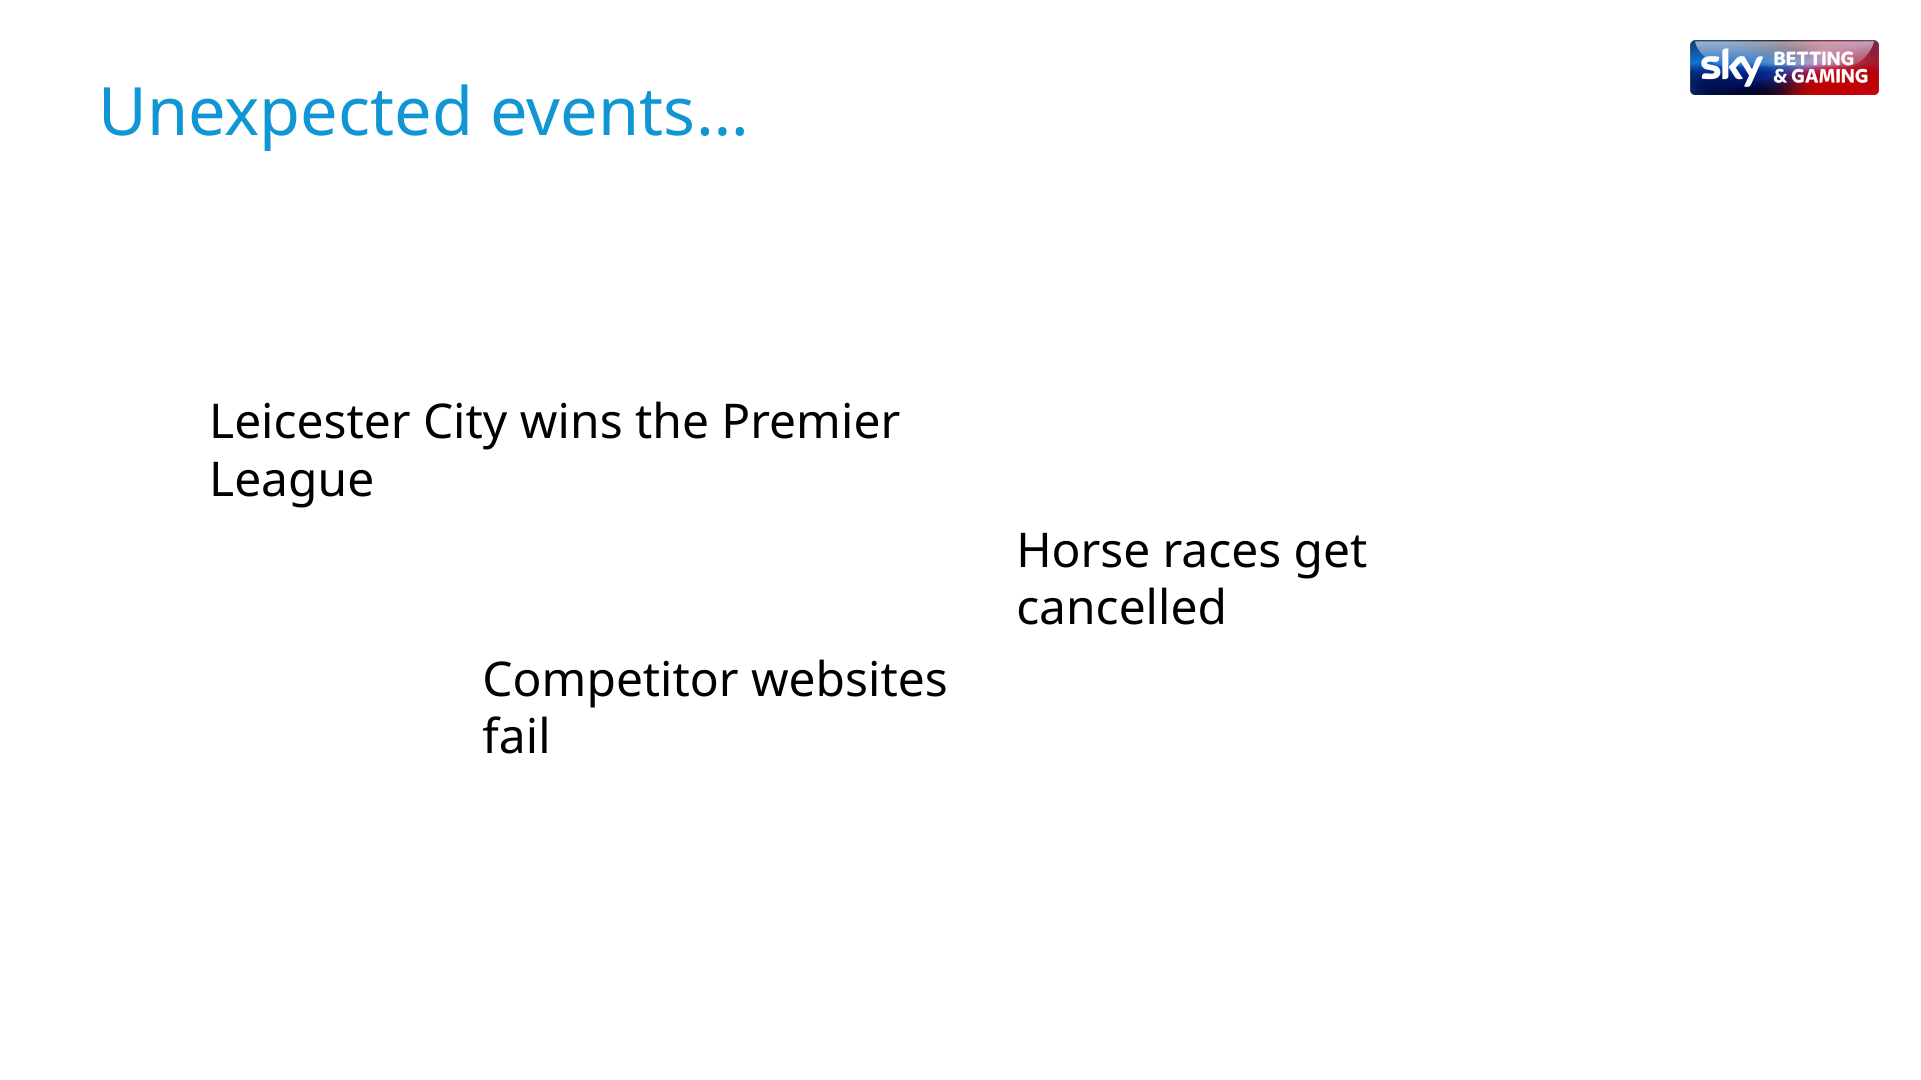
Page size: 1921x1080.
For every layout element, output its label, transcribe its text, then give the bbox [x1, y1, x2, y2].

text_box Leicester City wins the Premier League [194, 383, 1002, 513]
picture [1690, 40, 1879, 95]
text_box Unexpected events… [83, 61, 1280, 157]
text_box Horse races get cancelled [1001, 511, 1577, 642]
text_box Competitor websites fail [467, 640, 1002, 771]
